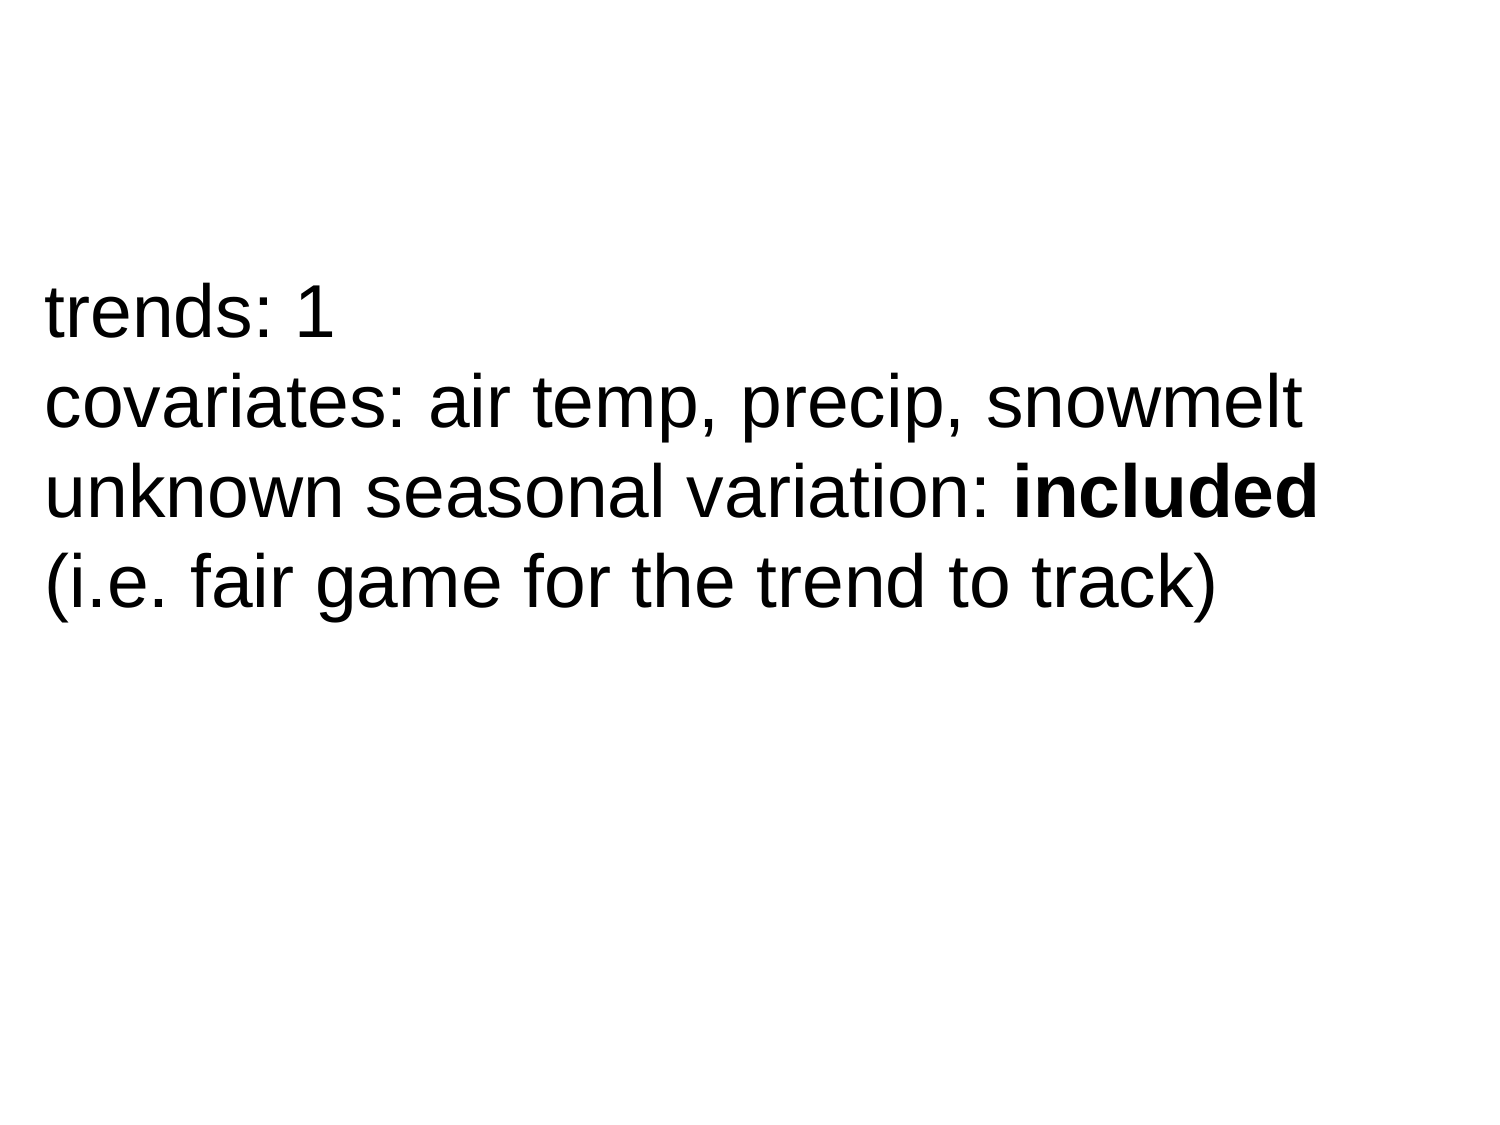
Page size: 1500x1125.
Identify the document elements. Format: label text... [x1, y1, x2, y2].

text_box trends: 1 covariates: air temp, precip, snowmelt unknown seasonal variation: included (i.e. fair game for the trend to track) [29, 254, 1470, 606]
